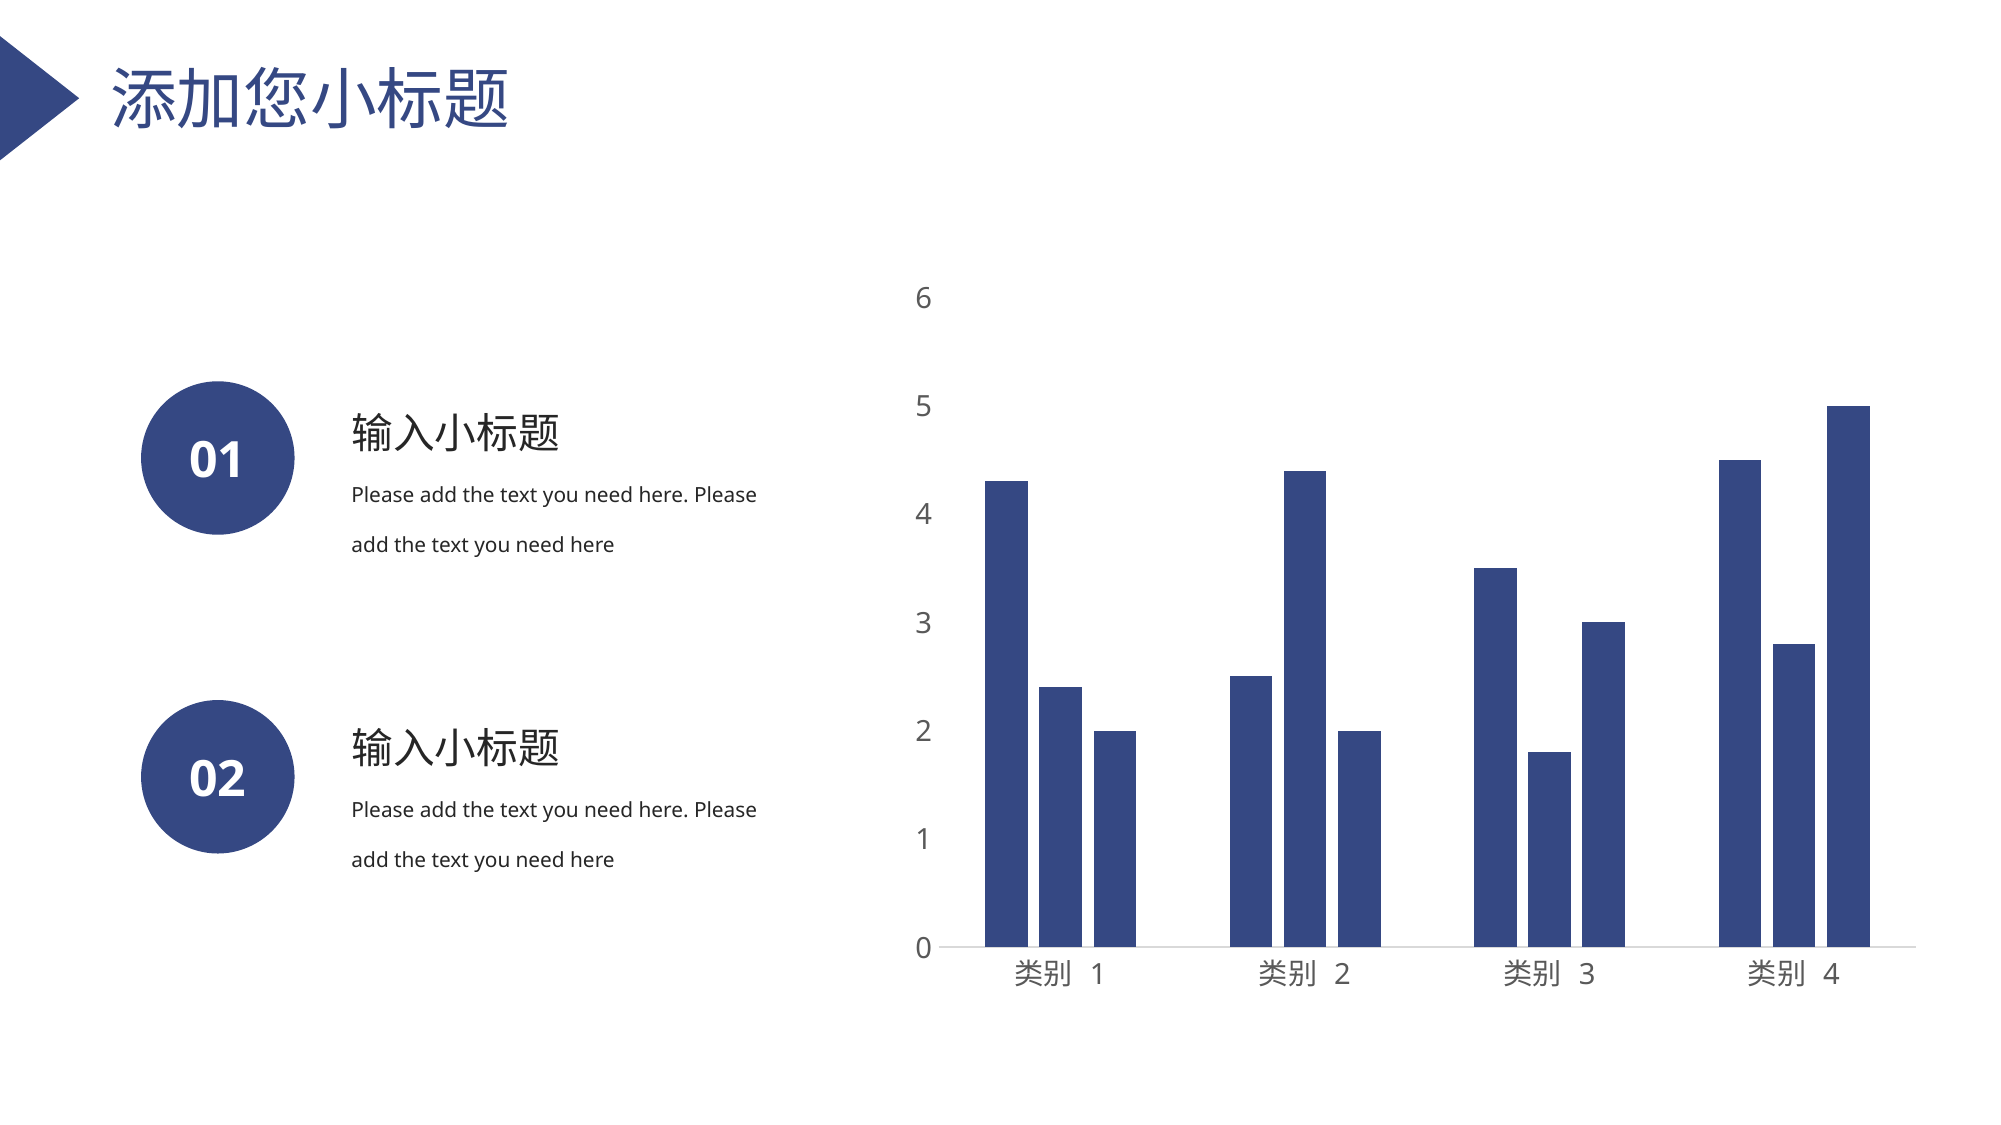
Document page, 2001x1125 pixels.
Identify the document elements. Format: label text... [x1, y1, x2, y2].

text_box 01 [140, 380, 296, 536]
text_box 输入小标题 Please add the text you need here. Please add the text you need here [336, 349, 802, 565]
text_box 输入小标题 Please add the text you need here. Please add the text you need here [336, 663, 802, 879]
text_box [0, 34, 81, 162]
chart [894, 261, 1938, 1009]
text_box 02 [140, 699, 296, 855]
text_box 添加您小标题 [95, 49, 605, 144]
